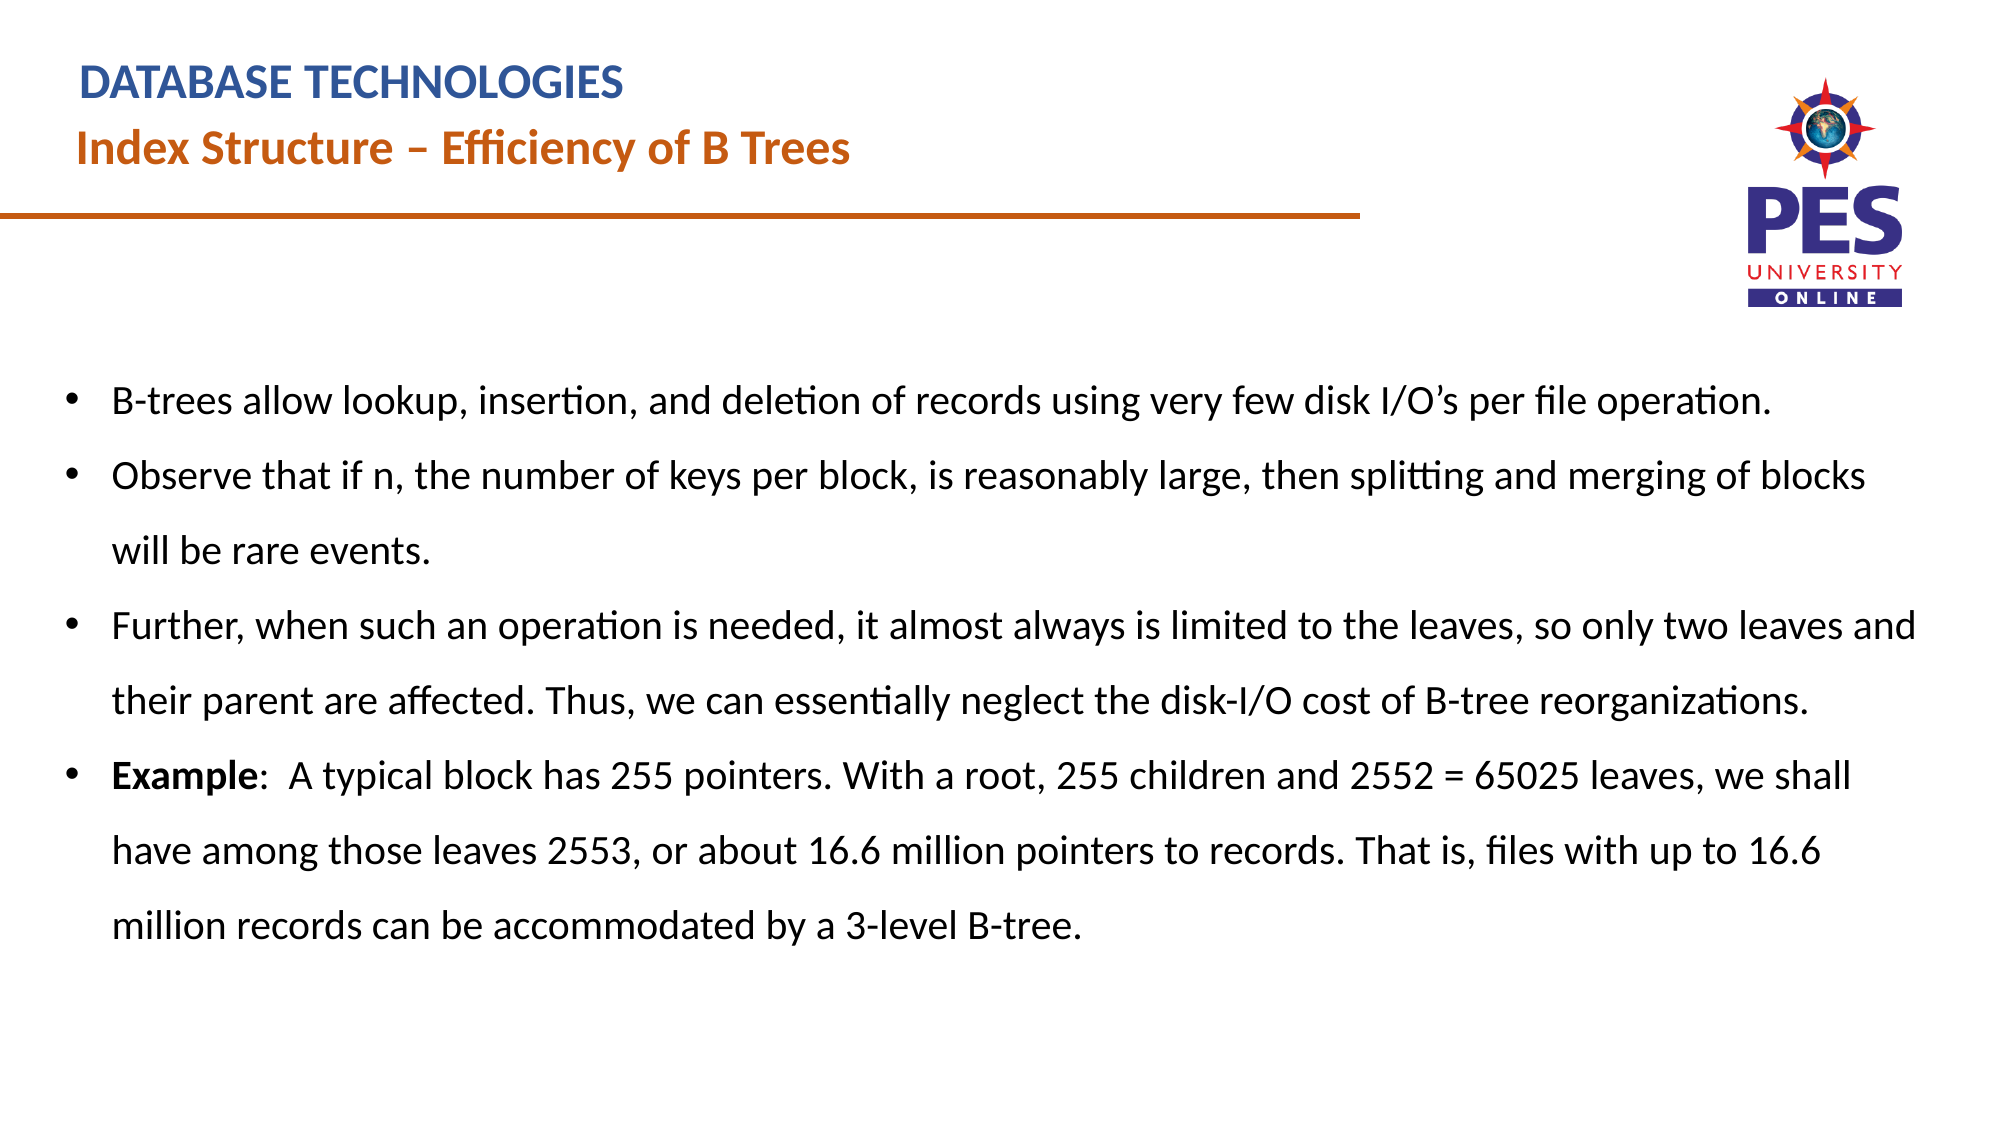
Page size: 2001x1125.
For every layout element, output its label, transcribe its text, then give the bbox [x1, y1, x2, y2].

text_box DATABASE TECHNOLOGIES [64, 41, 1295, 117]
picture [1748, 76, 1902, 307]
text_box B-trees allow lookup, insertion, and deletion of records using very few disk I/O’s per ﬁle operation. Observe that if n, the number of keys per block, is reasonably large, then splitting and merging of blocks will be rare events. Further, when such an operation is needed, it almost always is limited to the leaves, so only two leaves and their parent are aﬀected. Thus, we can essentially neglect the disk-I/O cost of B-tree reorganizations. Example: A typical block has 255 pointers. With a root, 255 children and 2552 = 65025 leaves, we shall have among those leaves 2553, or about 16.6 million pointers to records. That is, ﬁles with up to 16.6 million records can be accommodated by a 3-level B-tree. [49, 340, 1946, 956]
text_box Index Structure – Efficiency of B Trees [60, 106, 1374, 182]
